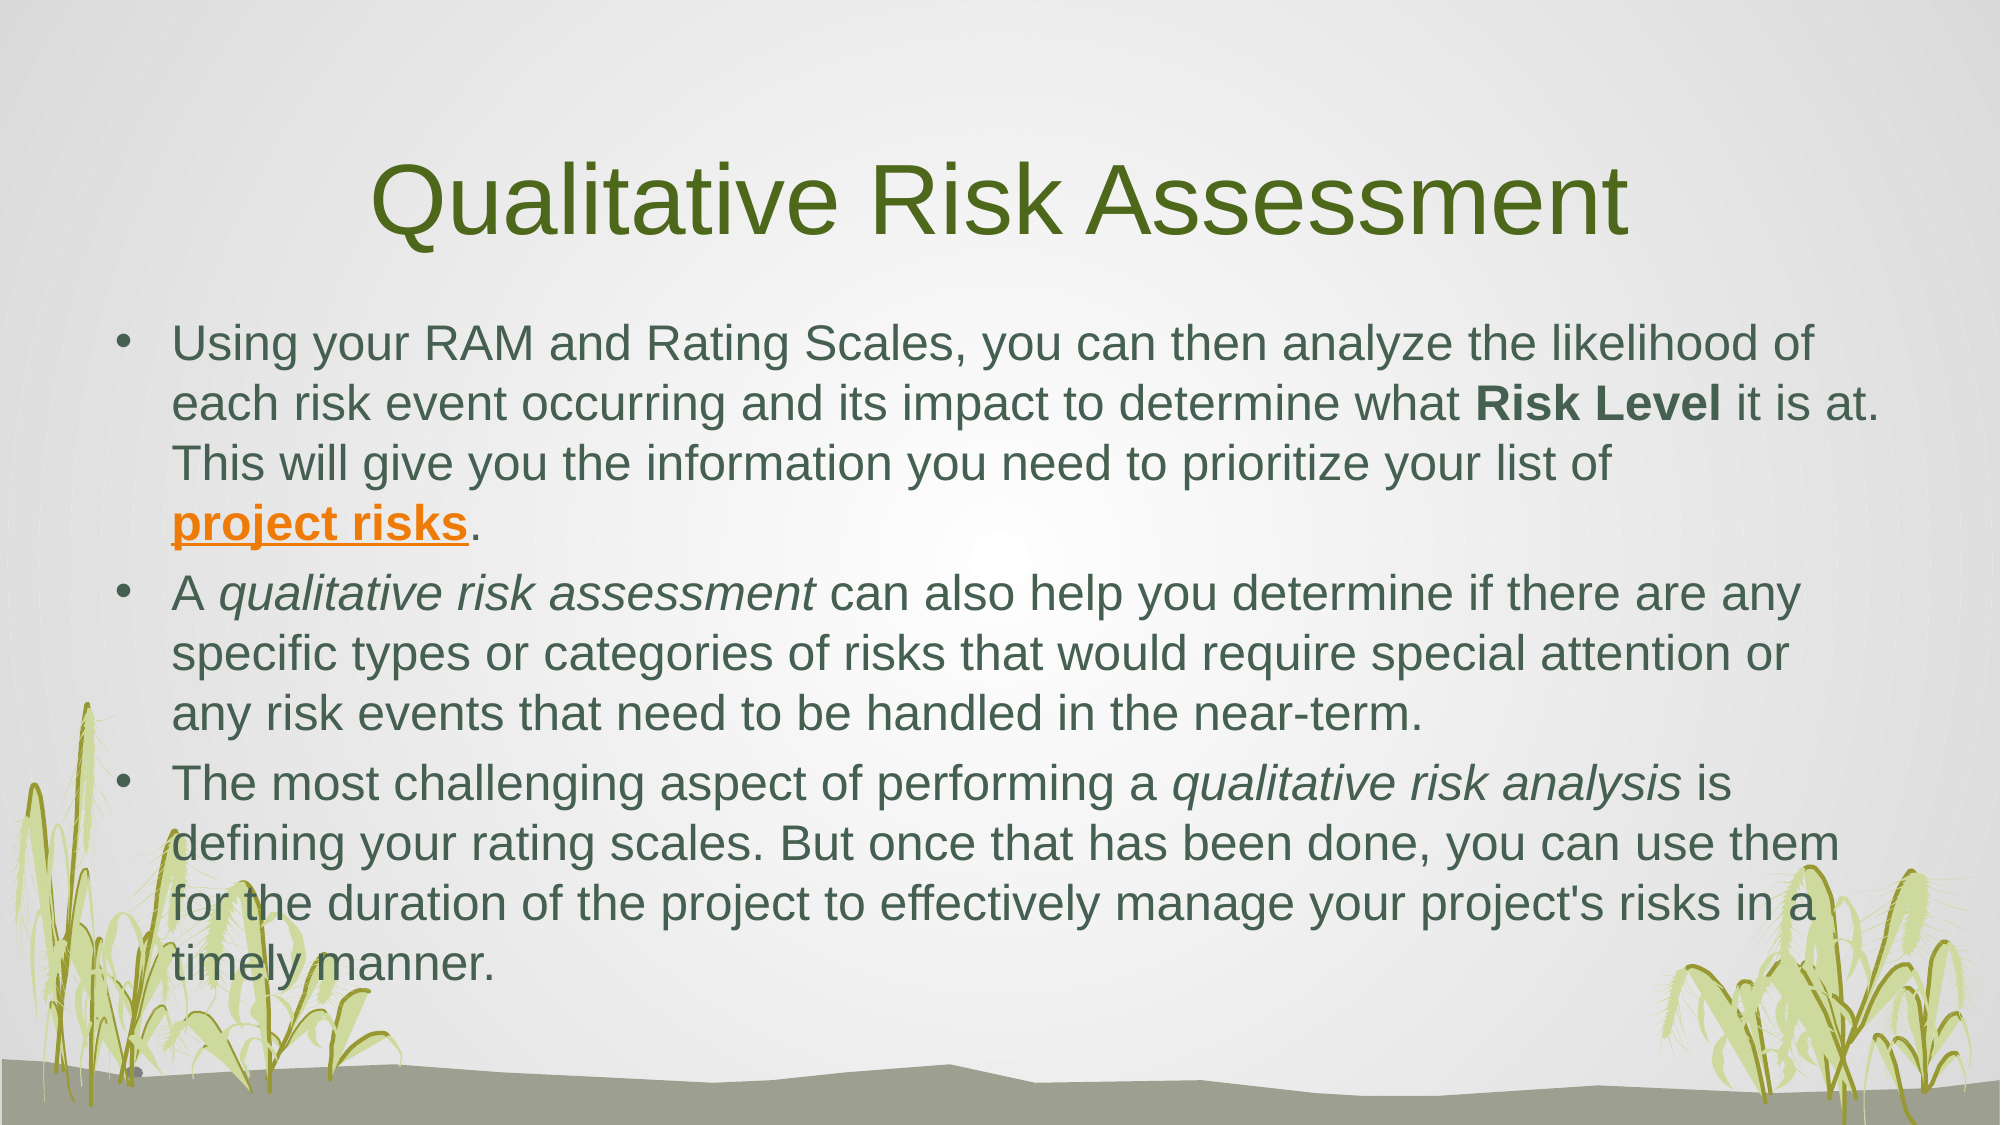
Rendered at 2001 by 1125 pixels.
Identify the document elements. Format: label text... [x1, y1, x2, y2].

list Using your RAM and Rating Scales, you can then analyze the likelihood of each risk event occurring and its impact to determine what Risk Level it is at. This will give you the information you need to prioritize your list of project risks. A qualitative risk assessment can also help you determine if there are any specific types or categories of risks that would require special attention or any risk events that need to be handled in the near-term. The most challenging aspect of performing a qualitative risk analysis is defining your rating scales. But once that has been done, you can use them for the duration of the project to effectively manage your project's risks in a timely manner. [99, 302, 1900, 1021]
title Qualitative Risk Assessment [99, 118, 1900, 263]
